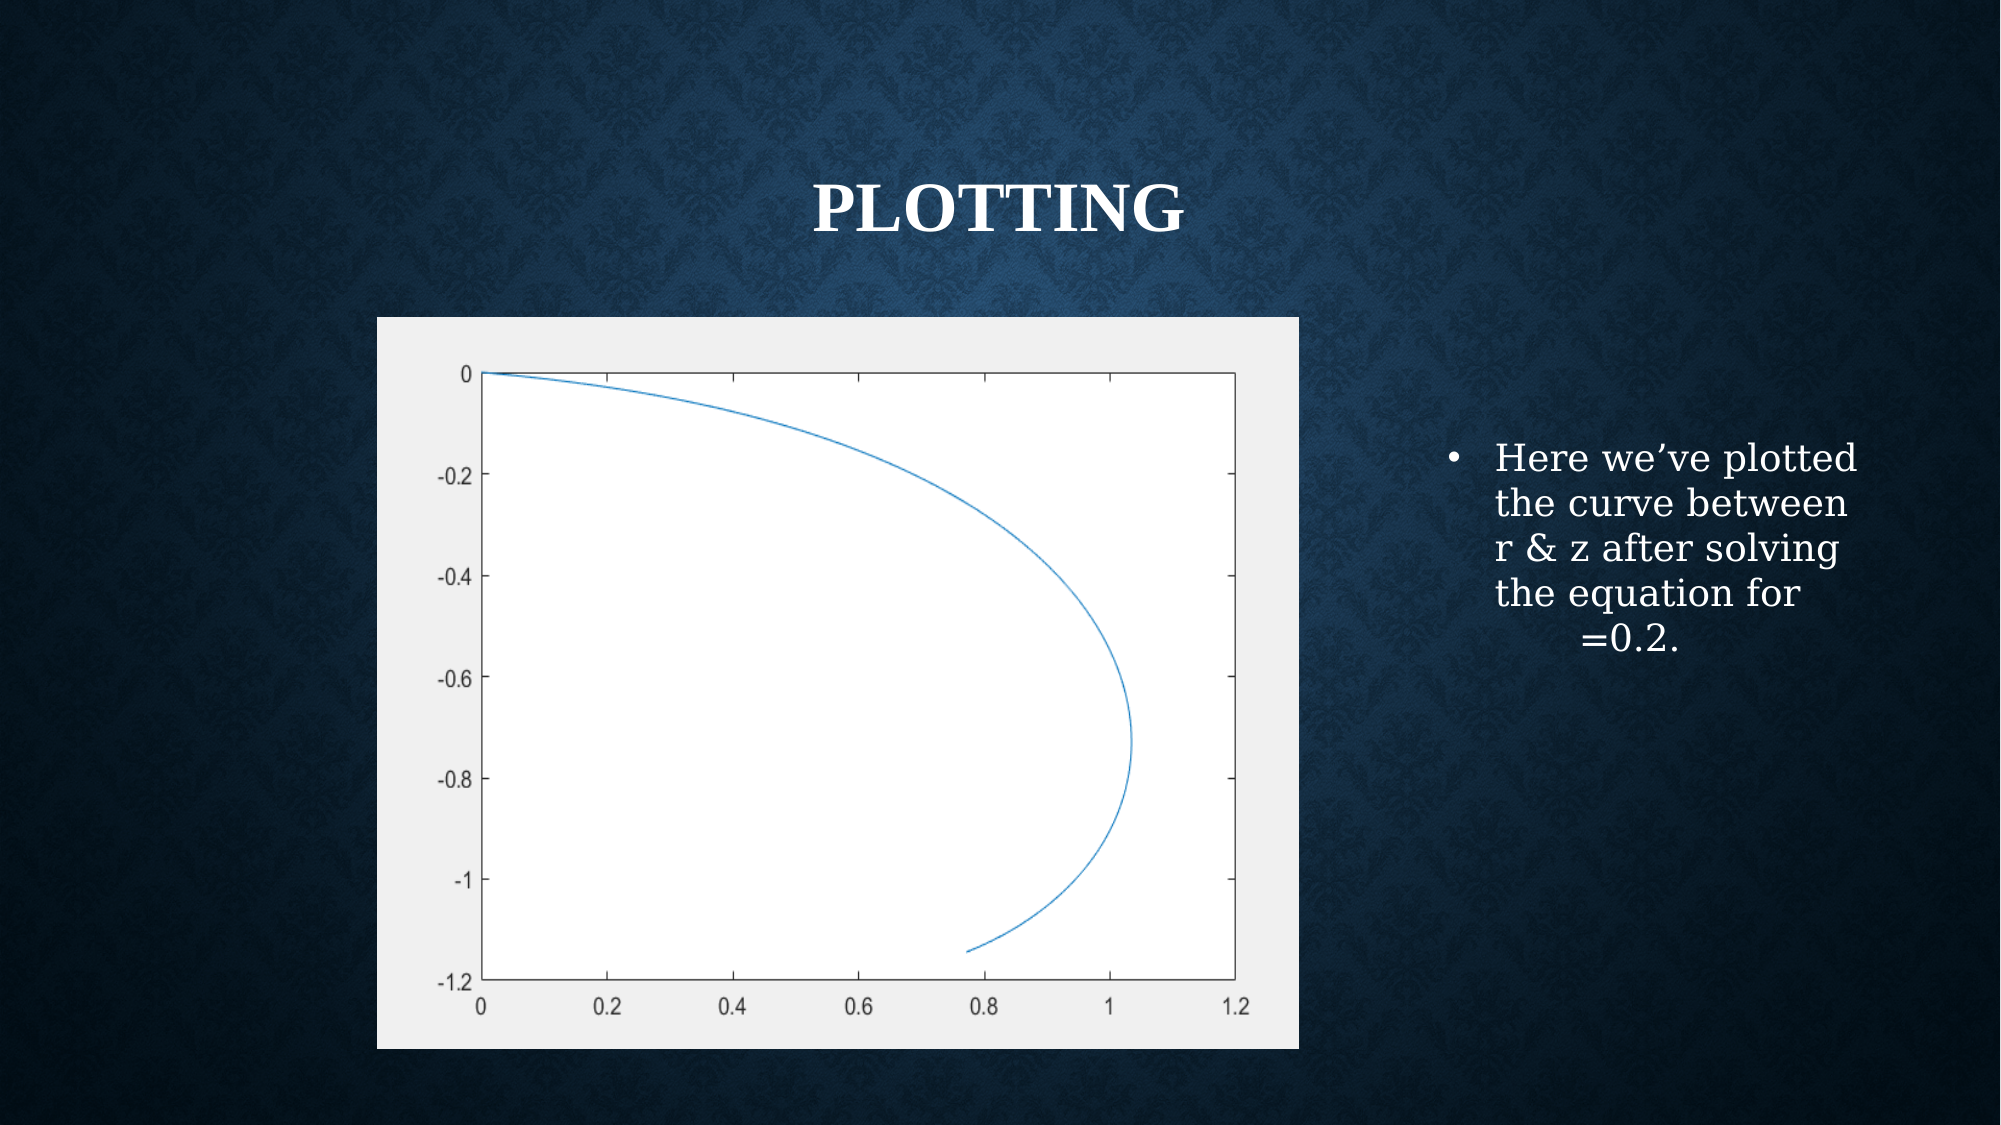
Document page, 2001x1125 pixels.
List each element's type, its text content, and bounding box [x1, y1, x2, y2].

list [376, 317, 1300, 1049]
title plotting [149, 99, 1849, 318]
